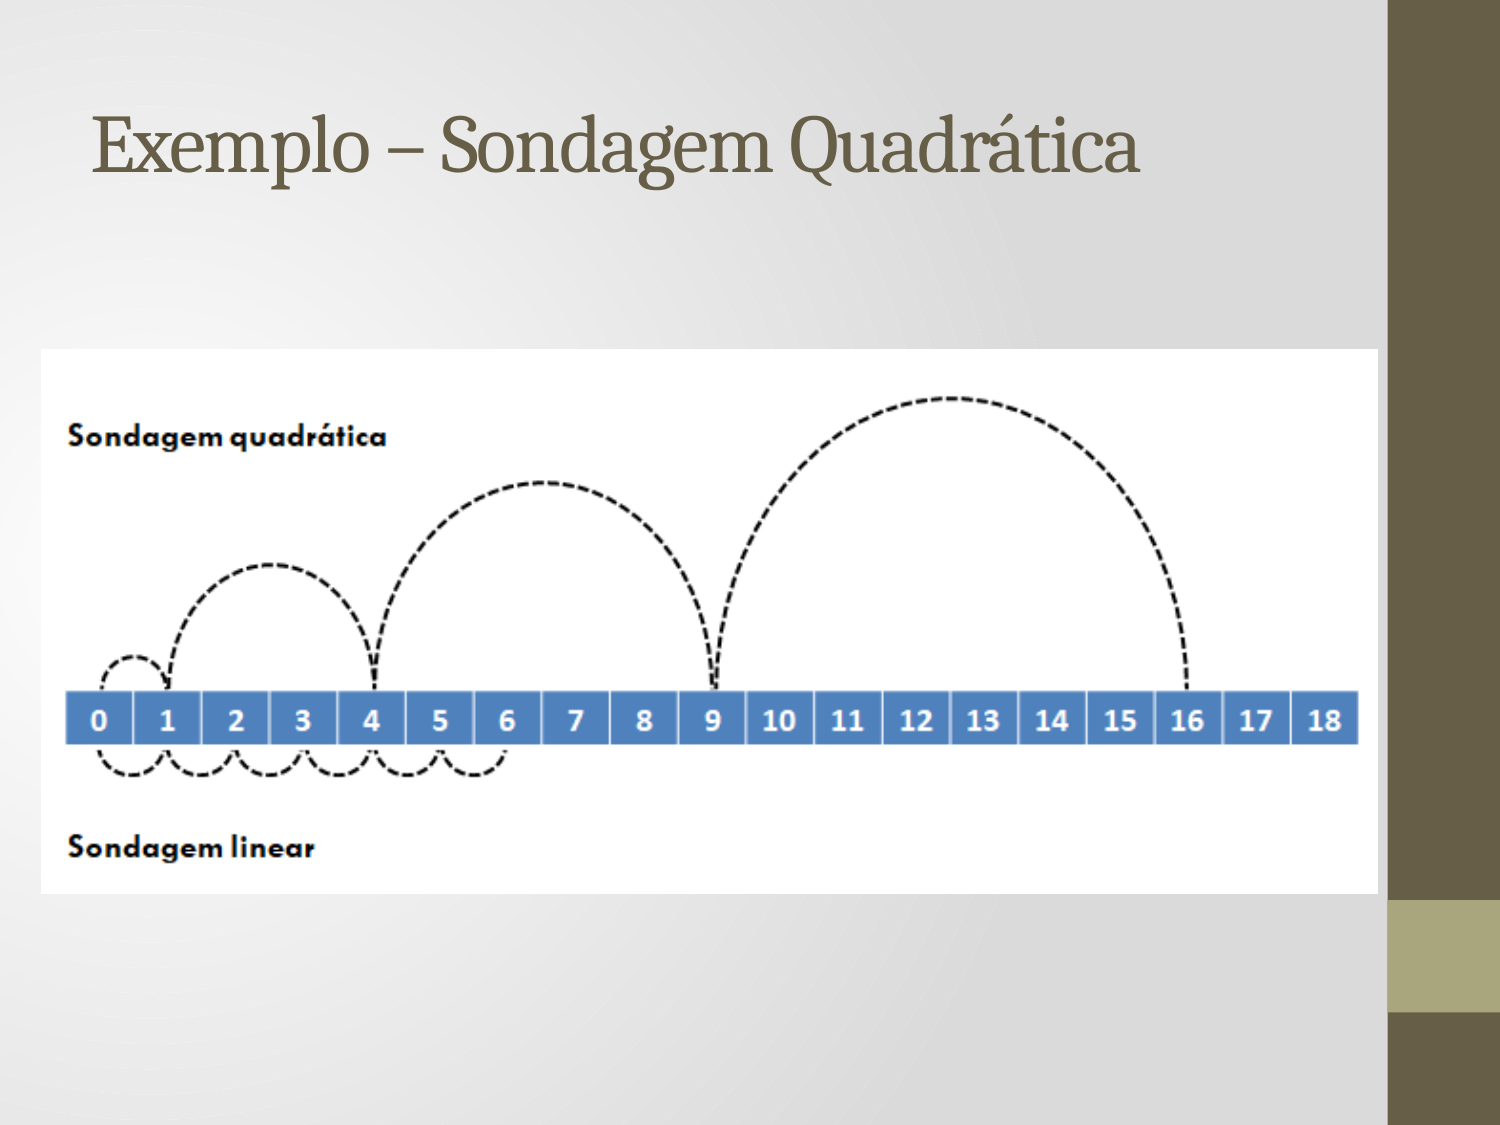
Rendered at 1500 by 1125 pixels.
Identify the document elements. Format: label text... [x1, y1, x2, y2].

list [40, 349, 1379, 894]
title Exemplo – Sondagem Quadrática [75, 45, 1325, 233]
